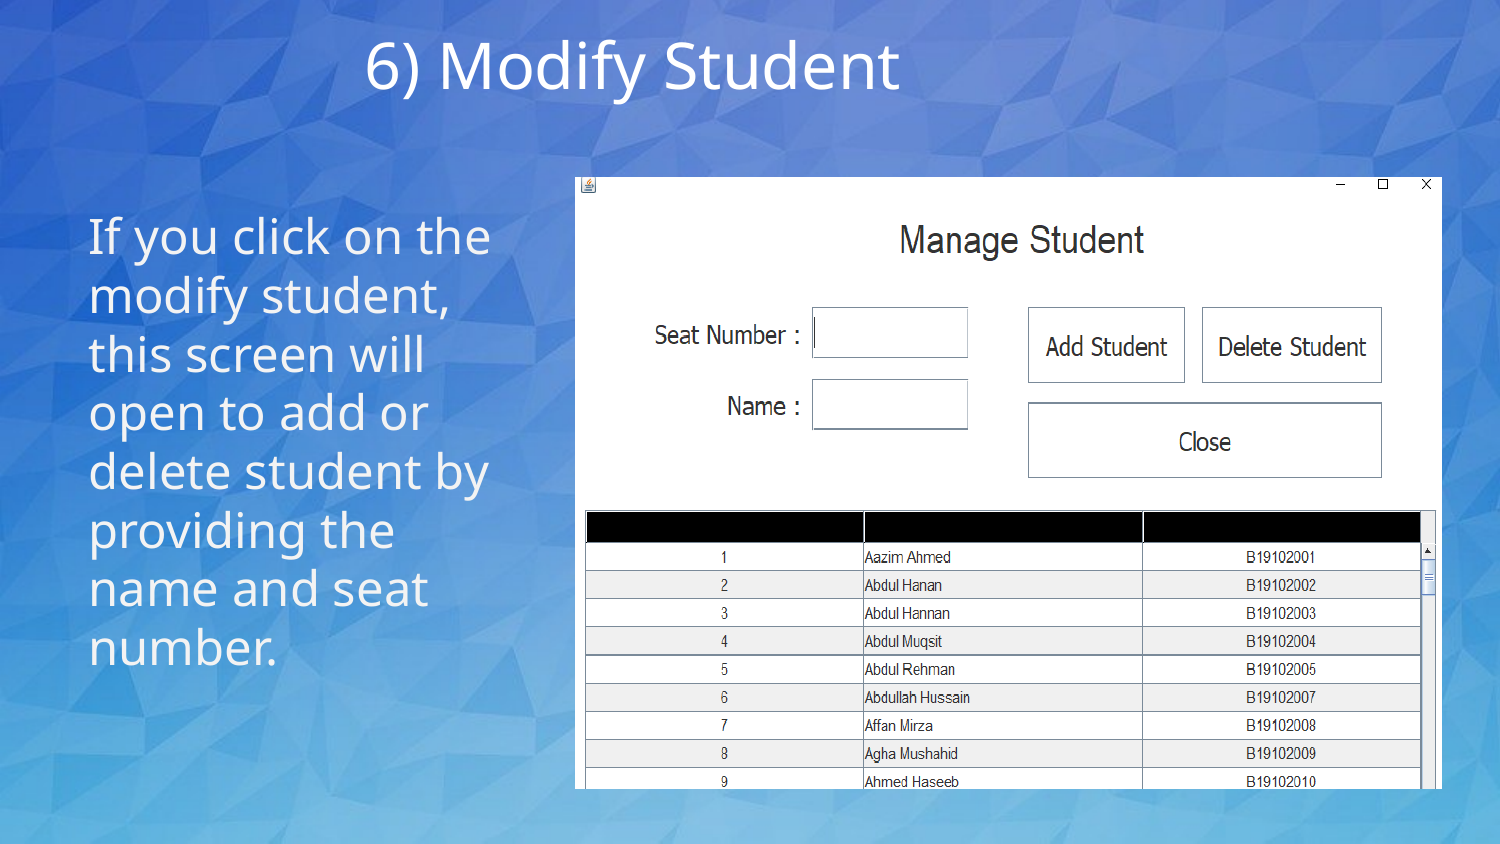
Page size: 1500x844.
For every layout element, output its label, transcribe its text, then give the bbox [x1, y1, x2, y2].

picture [0, 0, 1500, 844]
title 6) Modify Student [48, 9, 1265, 217]
text_box If you click on the modify student, this screen will open to add or delete student by providing the name and seat number. [73, 190, 517, 808]
